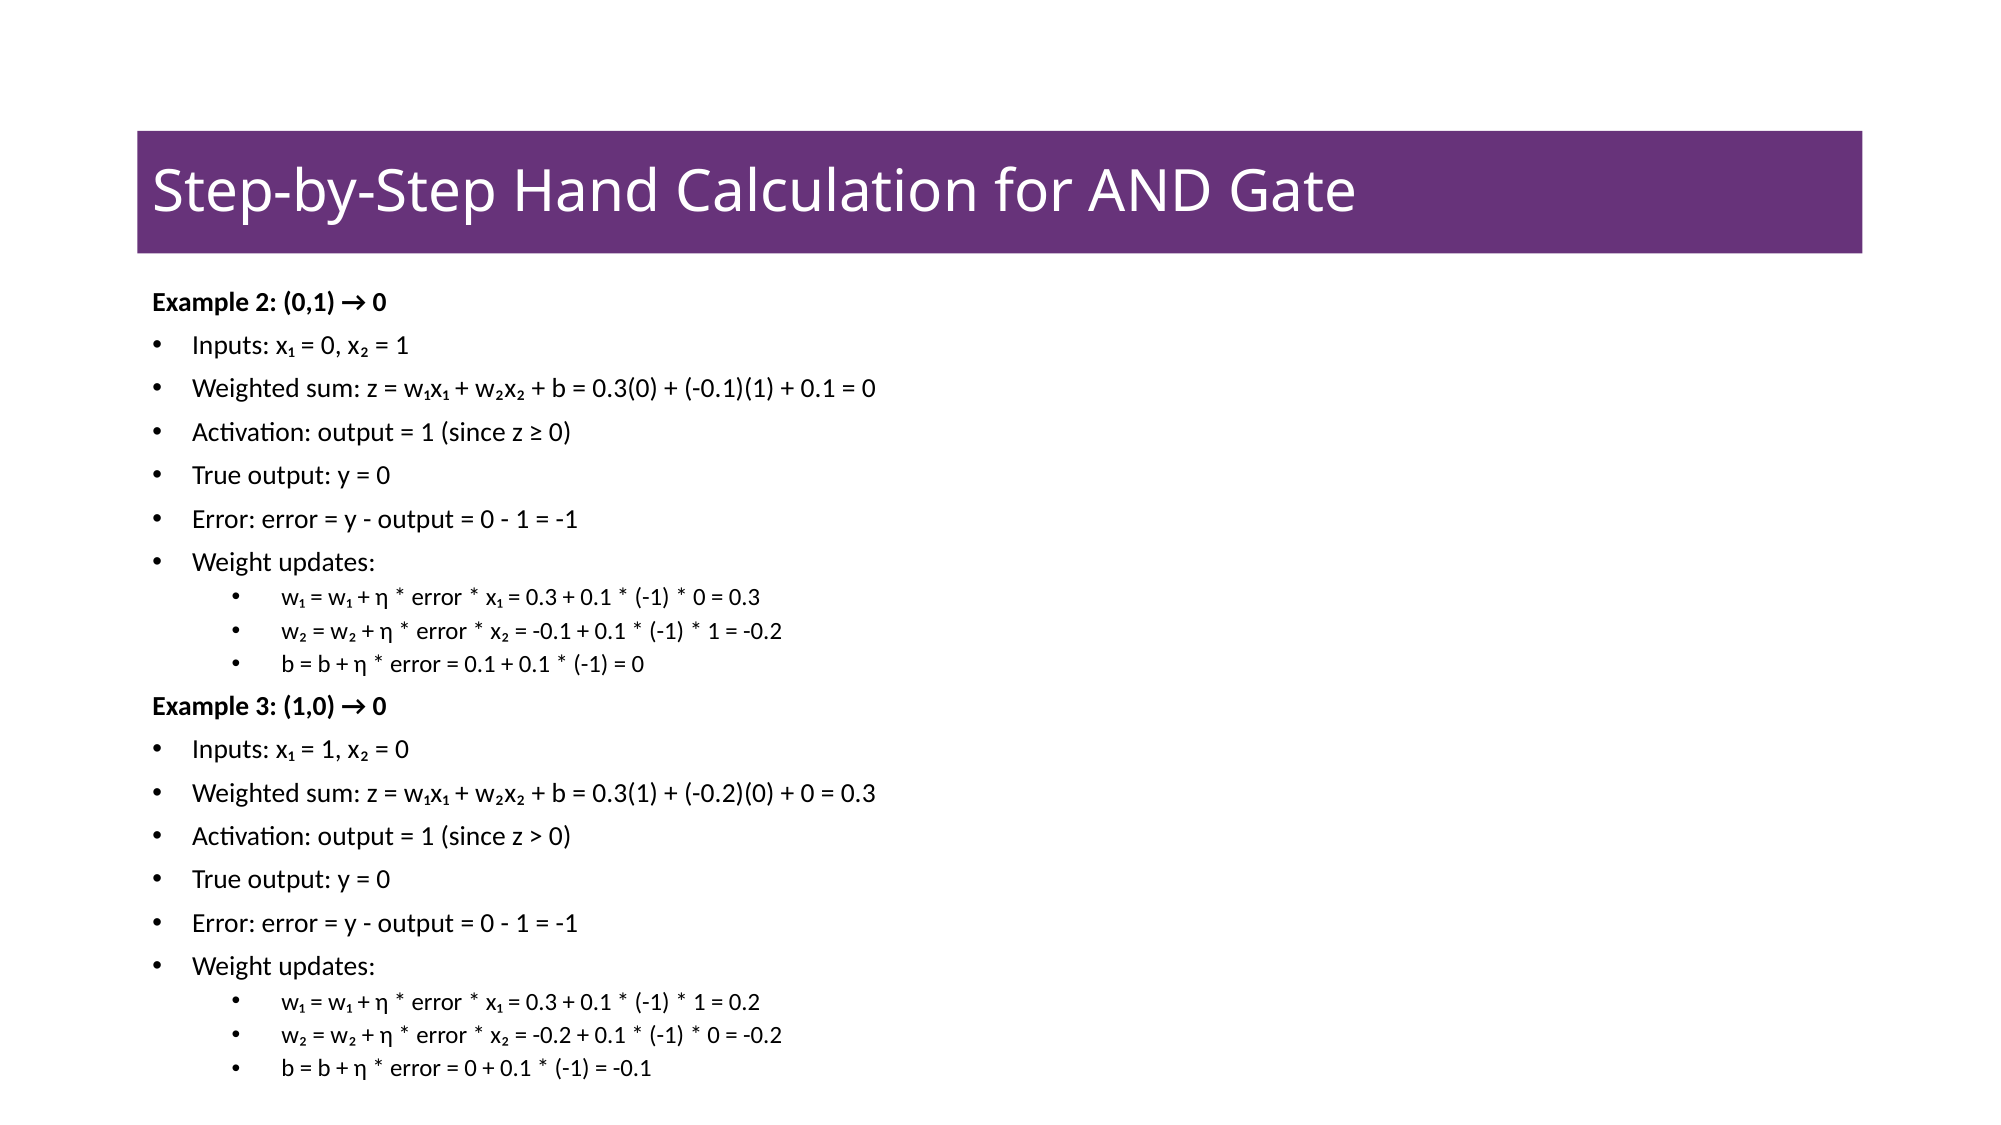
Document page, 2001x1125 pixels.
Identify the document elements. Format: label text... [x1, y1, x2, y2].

title Step-by-Step Hand Calculation for AND Gate [137, 130, 1863, 254]
list Example 2: (0,1) → 0 Inputs: x₁ = 0, x₂ = 1 Weighted sum: z = w₁x₁ + w₂x₂ + b = 0.3(0) + (-0.1)(1) + 0.1 = 0 Activation: output = 1 (since z ≥ 0) True output: y = 0 Error: error = y - output = 0 - 1 = -1 Weight updates: w₁ = w₁ + η * error * x₁ = 0.3 + 0.1 * (-1) * 0 = 0.3 w₂ = w₂ + η * error * x₂ = -0.1 + 0.1 * (-1) * 1 = -0.2 b = b + η * error = 0.1 + 0.1 * (-1) = 0 Example 3: (1,0) → 0 Inputs: x₁ = 1, x₂ = 0 Weighted sum: z = w₁x₁ + w₂x₂ + b = 0.3(1) + (-0.2)(0) + 0 = 0.3 Activation: output = 1 (since z > 0) True output: y = 0 Error: error = y - output = 0 - 1 = -1 Weight updates: w₁ = w₁ + η * error * x₁ = 0.3 + 0.1 * (-1) * 1 = 0.2 w₂ = w₂ + η * error * x₂ = -0.2 + 0.1 * (-1) * 0 = -0.2 b = b + η * error = 0 + 0.1 * (-1) = -0.1 [137, 279, 1863, 1099]
